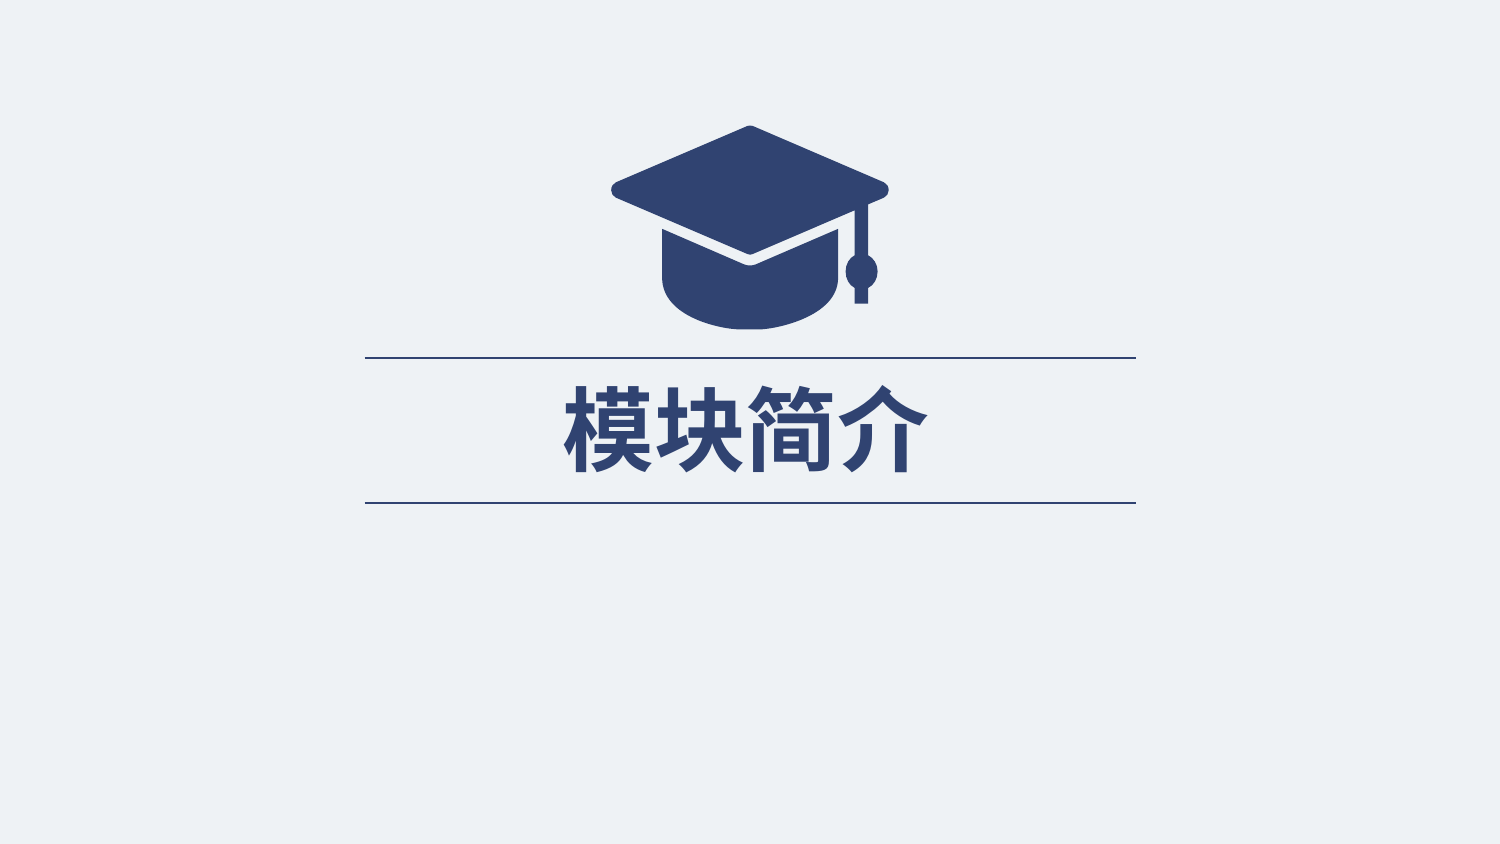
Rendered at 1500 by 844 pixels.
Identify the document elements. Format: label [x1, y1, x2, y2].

text_box [611, 125, 889, 304]
text_box [662, 228, 839, 330]
text_box [364, 357, 1136, 504]
